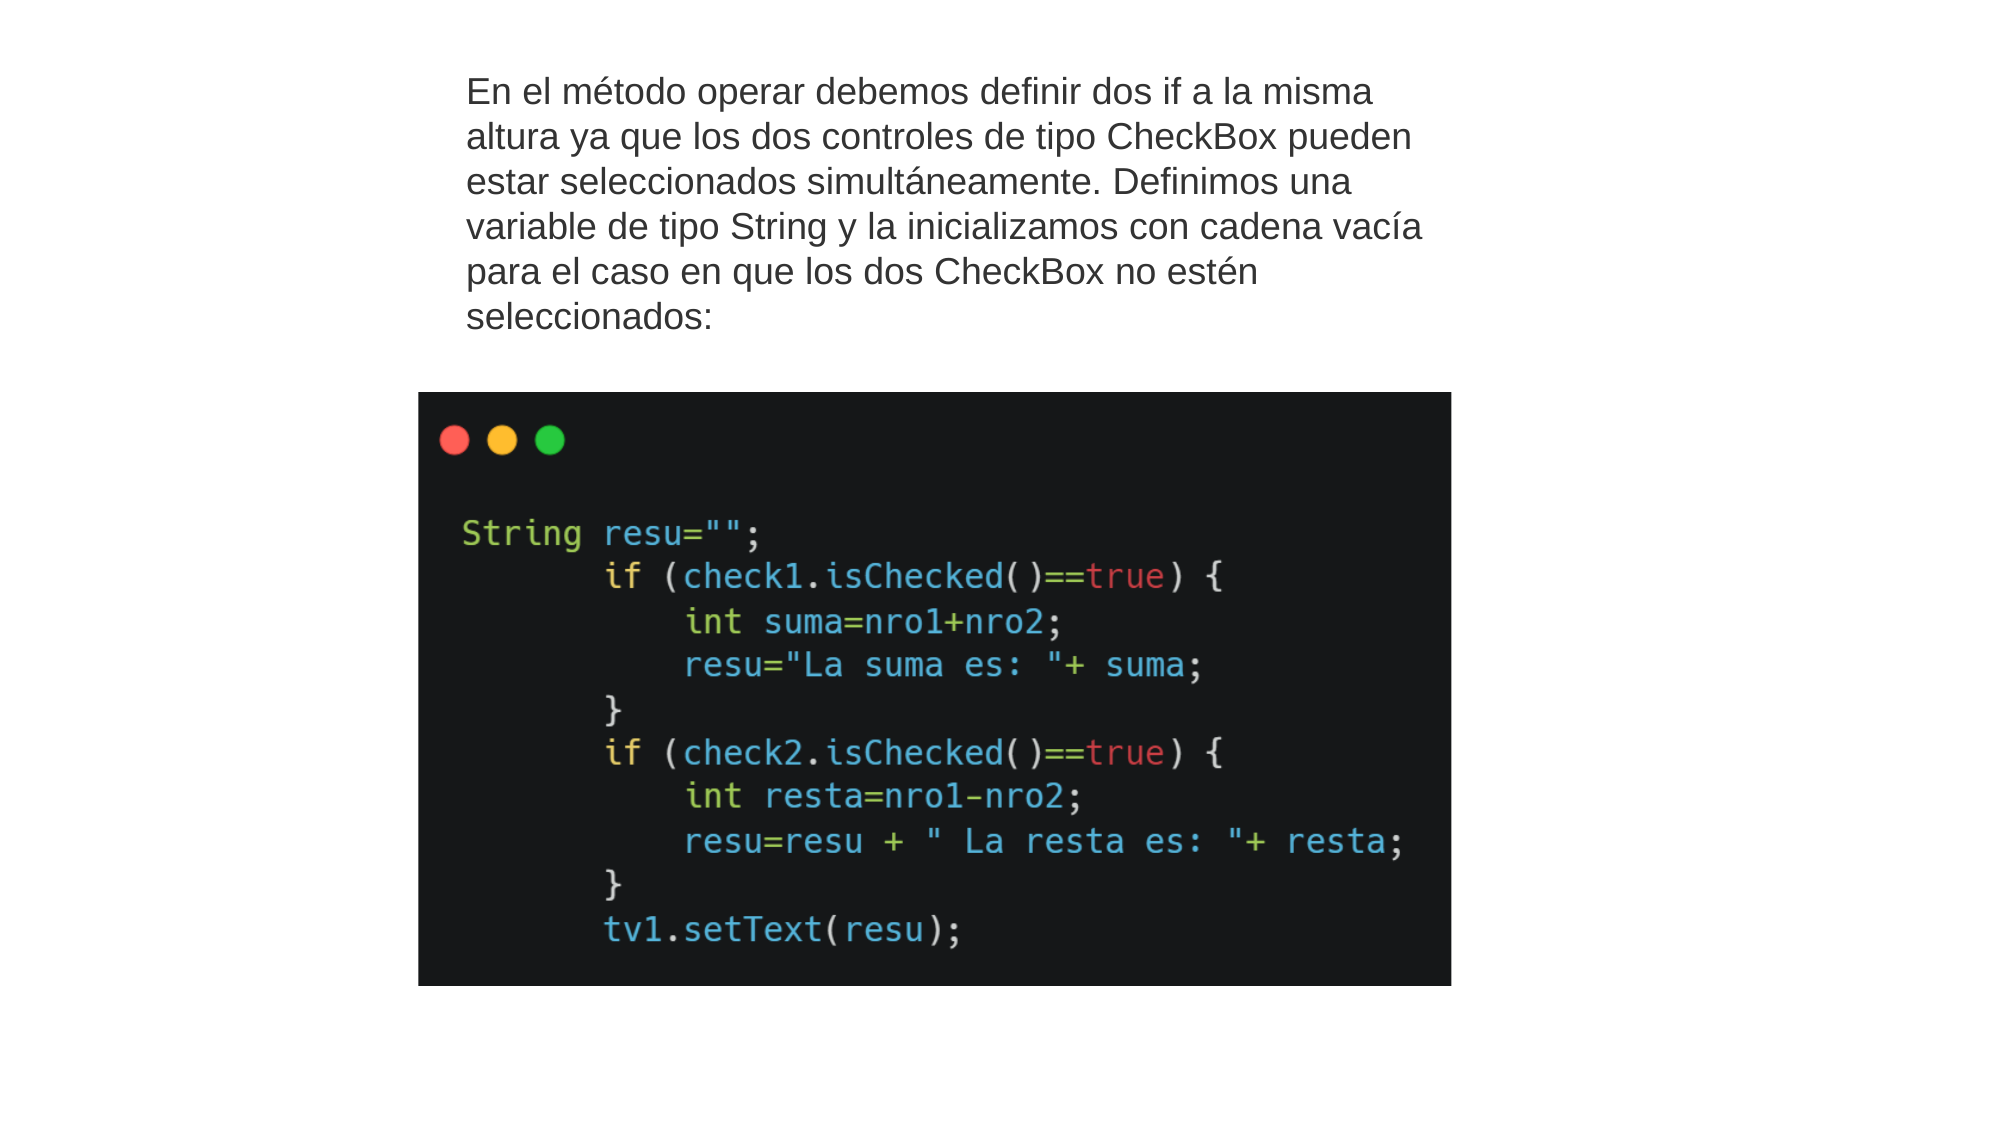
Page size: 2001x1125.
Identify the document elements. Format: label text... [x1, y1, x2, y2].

text_box En el método operar debemos definir dos if a la misma altura ya que los dos controles de tipo CheckBox pueden estar seleccionados simultáneamente. Definimos una variable de tipo String y la inicializamos con cadena vacía para el caso en que los dos CheckBox no estén seleccionados: [451, 59, 1452, 345]
picture [418, 392, 1452, 986]
